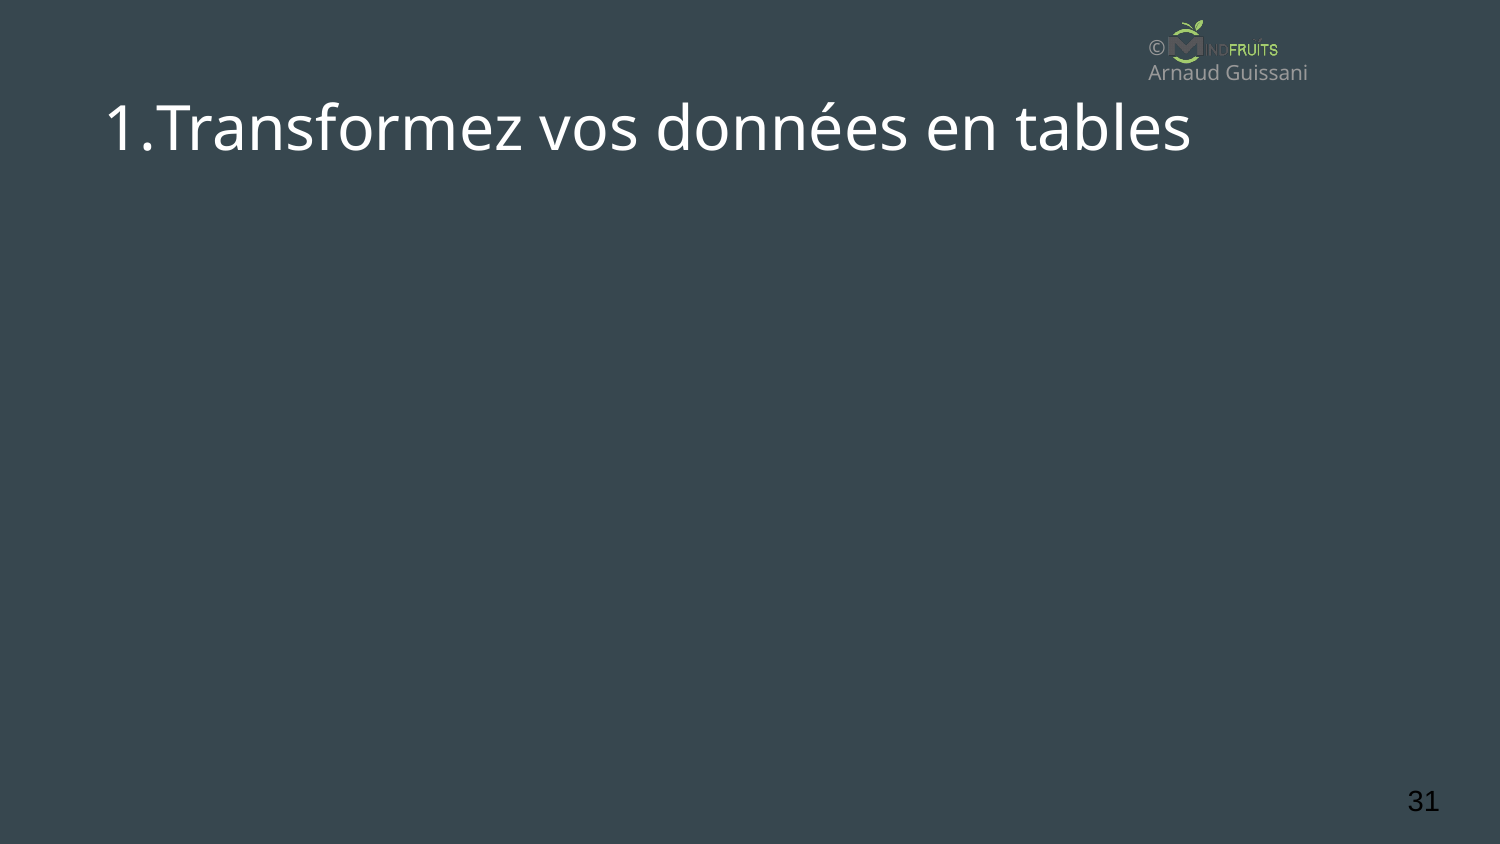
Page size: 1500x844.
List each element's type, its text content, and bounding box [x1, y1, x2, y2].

slide_number ‹#› [1392, 767, 1483, 833]
picture [1168, 19, 1279, 64]
title Transformez vos données en tables [51, 72, 1449, 167]
